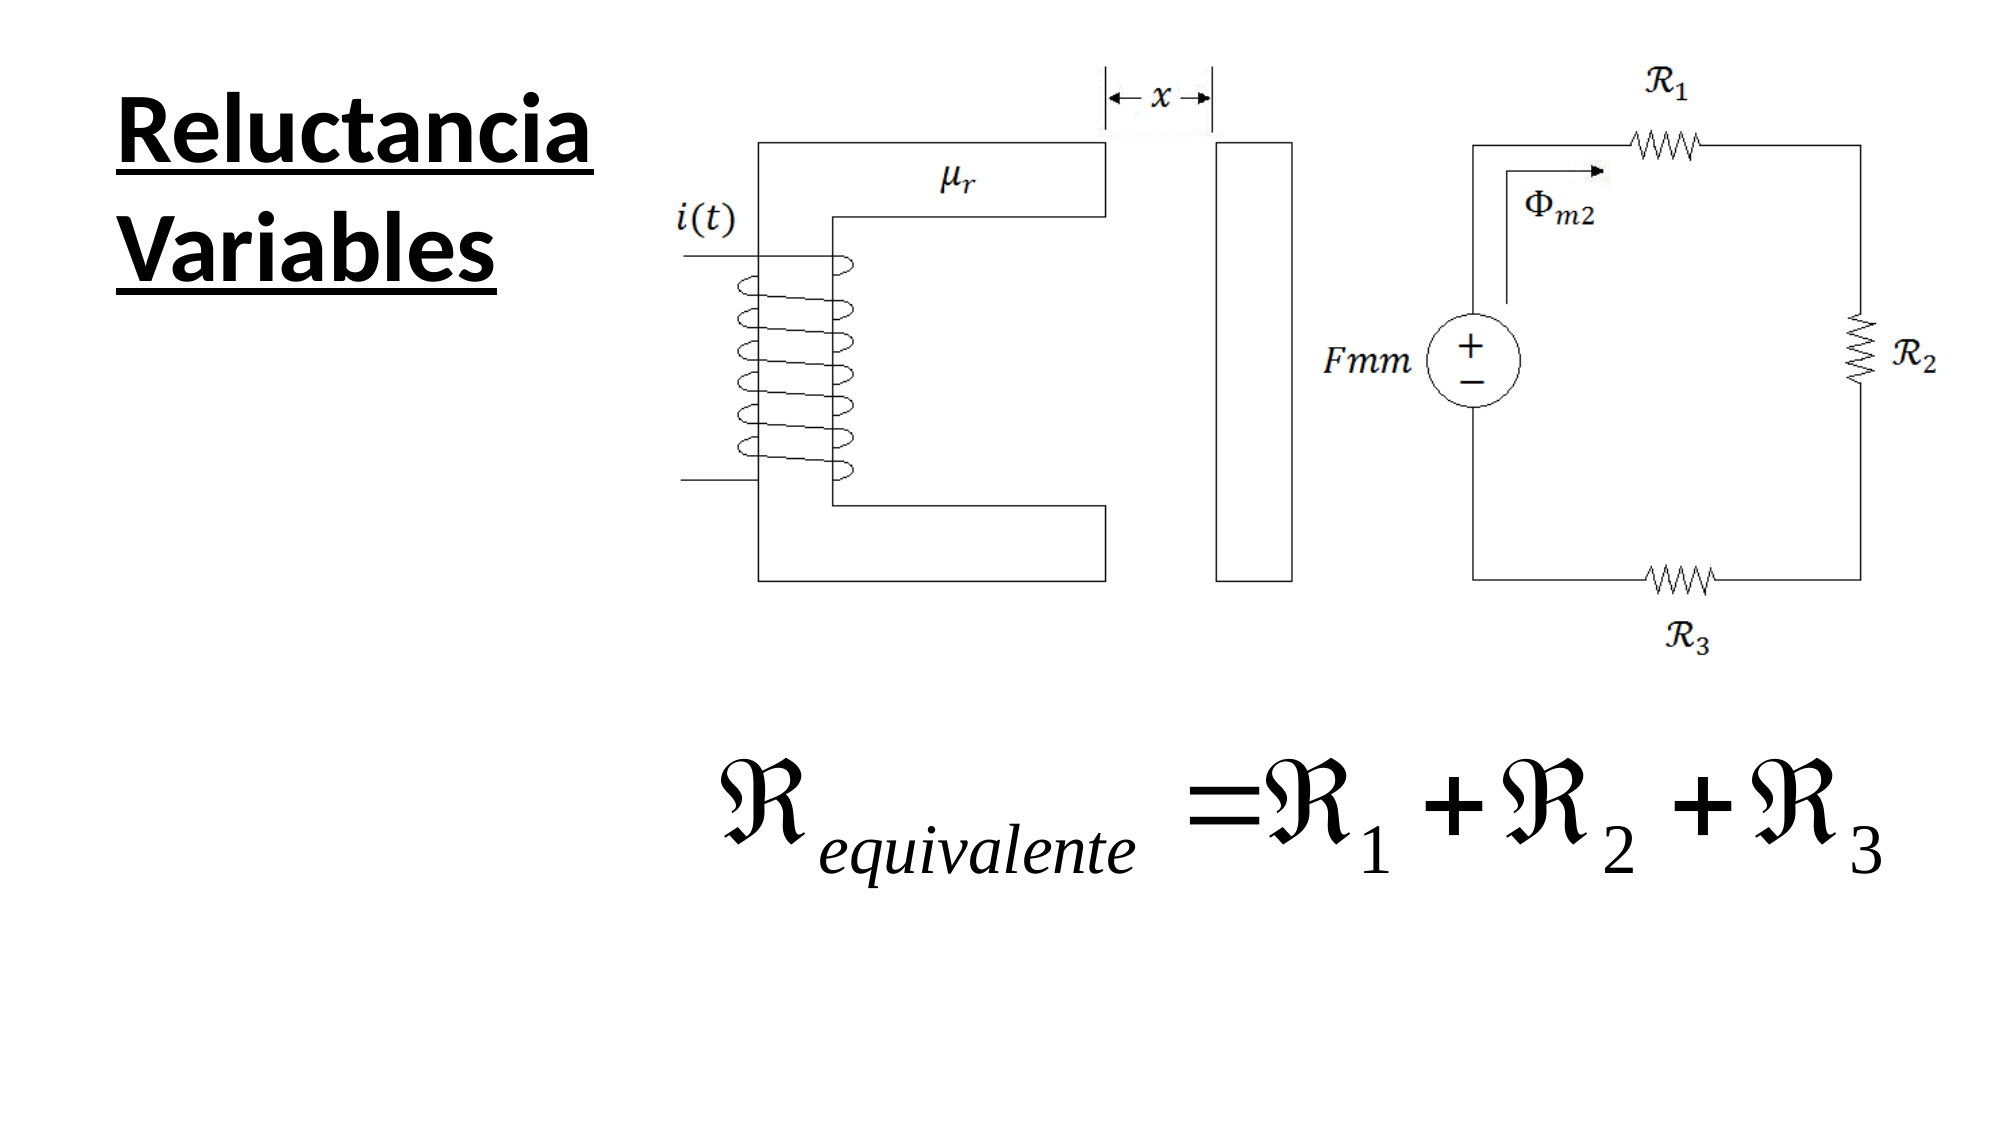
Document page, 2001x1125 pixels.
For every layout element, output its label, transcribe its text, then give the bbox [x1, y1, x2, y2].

picture [635, 54, 1979, 674]
text_box Reluctancia Variables [101, 54, 635, 430]
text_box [707, 719, 1906, 914]
